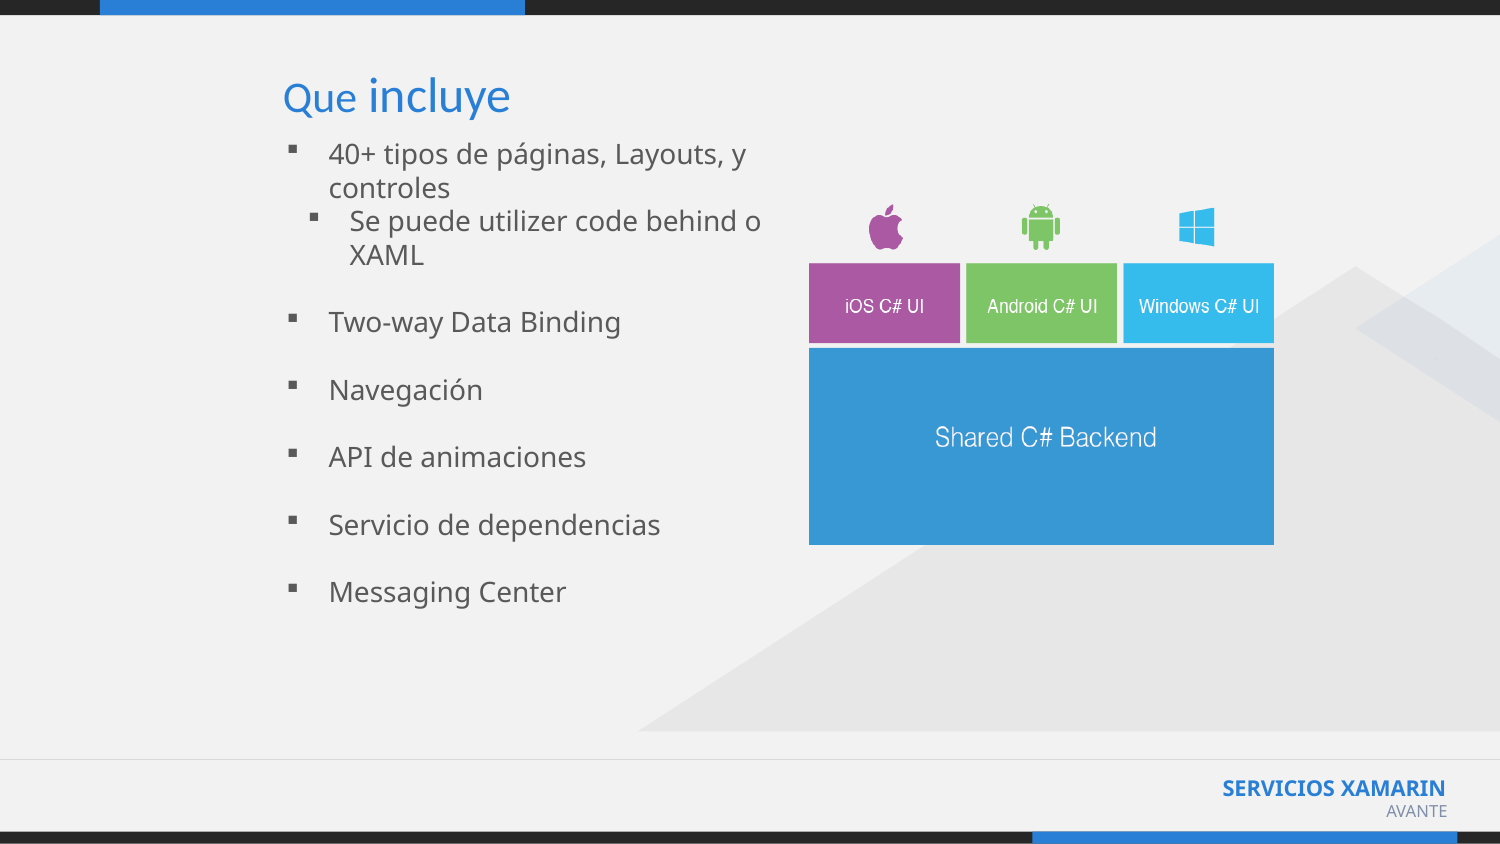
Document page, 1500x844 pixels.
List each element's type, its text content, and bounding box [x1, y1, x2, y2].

text_box Que incluye [271, 56, 1088, 129]
picture [808, 204, 1275, 545]
text_box 40+ tipos de páginas, Layouts, y controles Se puede utilizer code behind o XAML Two-way Data Binding Navegación API de animaciones Servicio de dependencias Messaging Center [271, 128, 796, 684]
